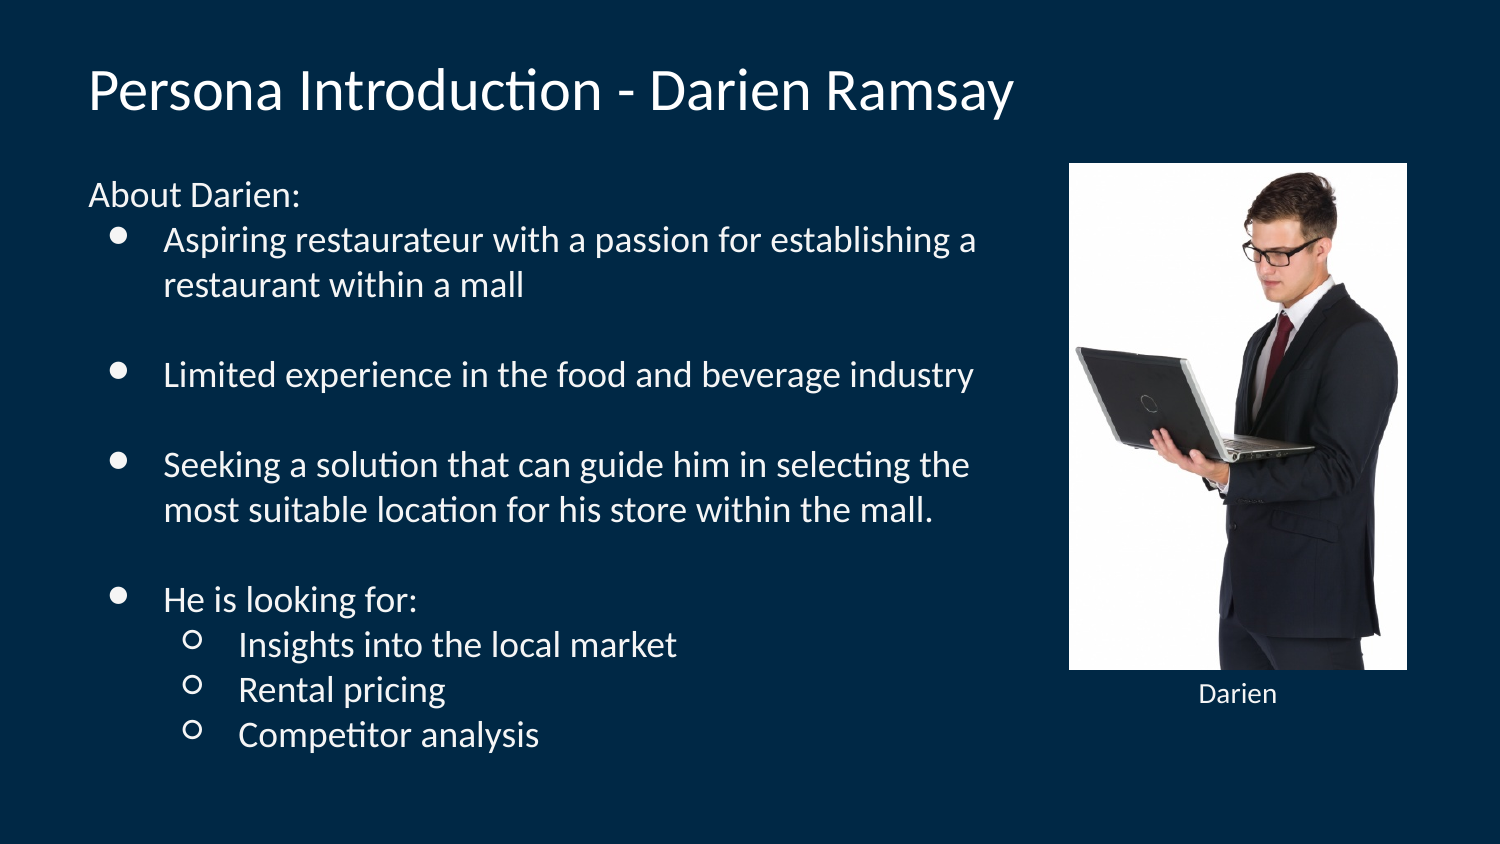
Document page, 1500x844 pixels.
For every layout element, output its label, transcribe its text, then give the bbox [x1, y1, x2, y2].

title Persona Introduction - Darien Ramsay [73, 35, 1126, 131]
text_box About Darien: Aspiring restaurateur with a passion for establishing a restaurant within a mall Limited experience in the food and beverage industry Seeking a solution that can guide him in selecting the most suitable location for his store within the mall. He is looking for: Insights into the local market Rental pricing Competitor analysis [73, 154, 1038, 730]
picture [1068, 163, 1407, 671]
text_box Darien [1135, 679, 1340, 721]
